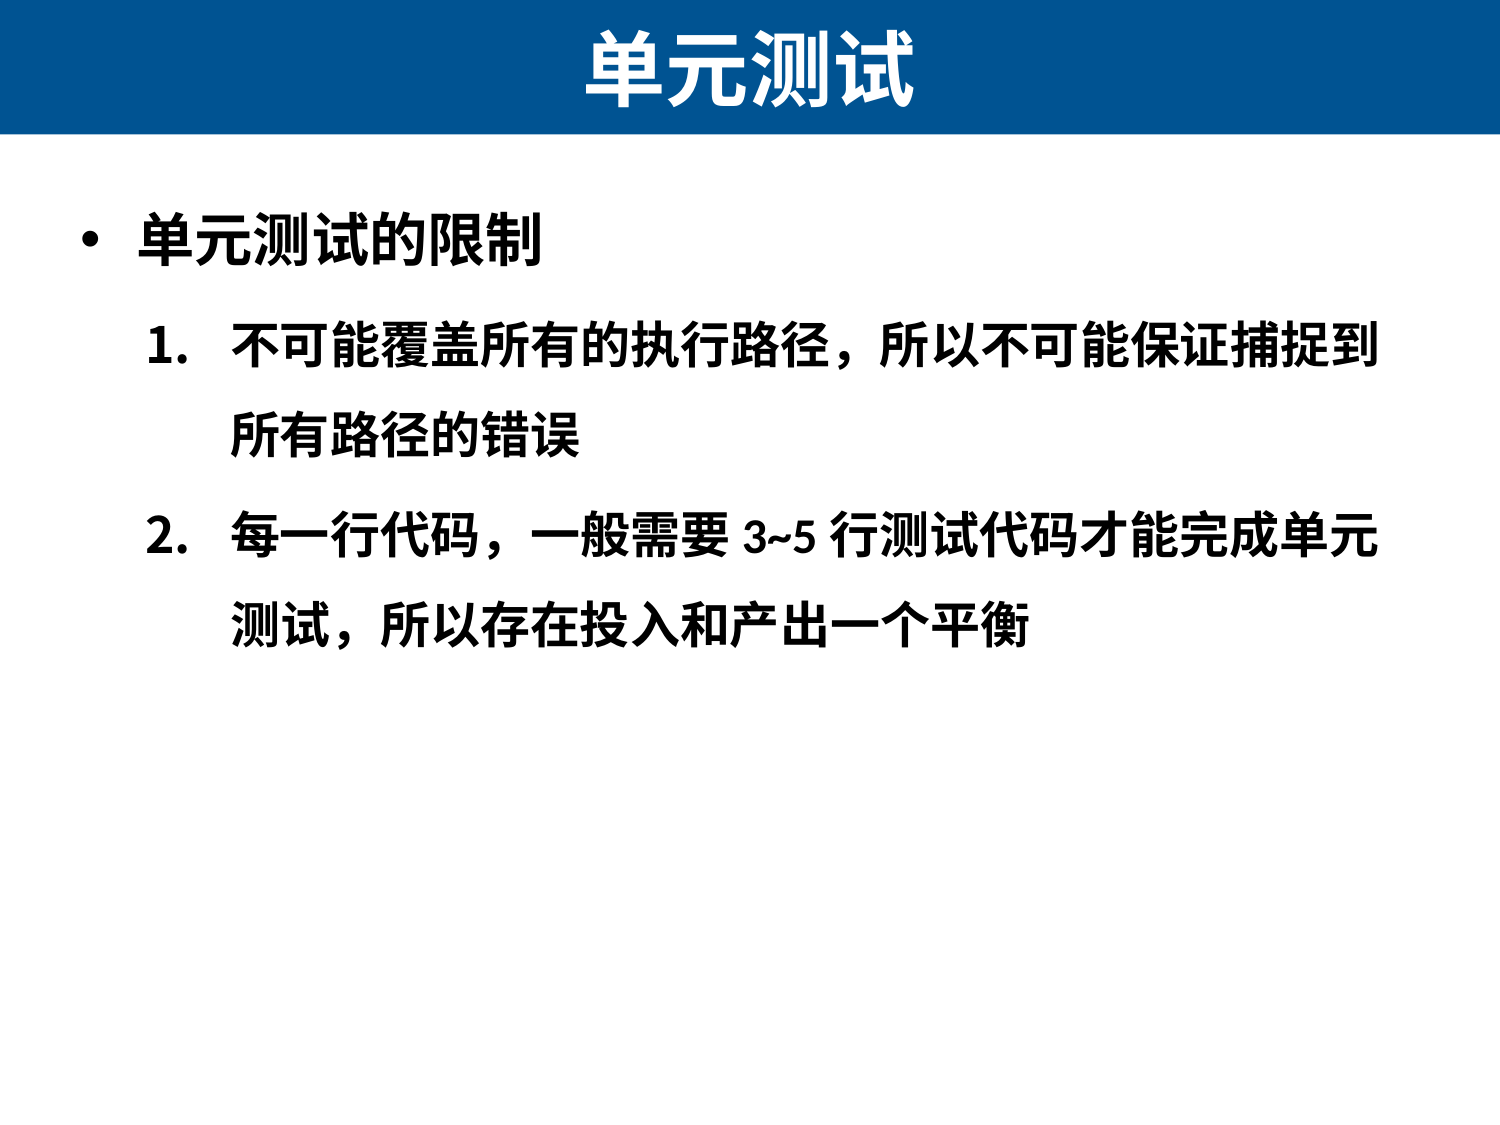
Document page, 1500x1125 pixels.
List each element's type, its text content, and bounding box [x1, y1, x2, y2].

title 单元测试 [0, 0, 1500, 135]
list 单元测试的限制 不可能覆盖所有的执行路径，所以不可能保证捕捉到所有路径的错误 每一行代码，一般需要3~5行测试代码才能完成单元测试，所以存在投入和产出一个平衡 [64, 160, 1415, 904]
